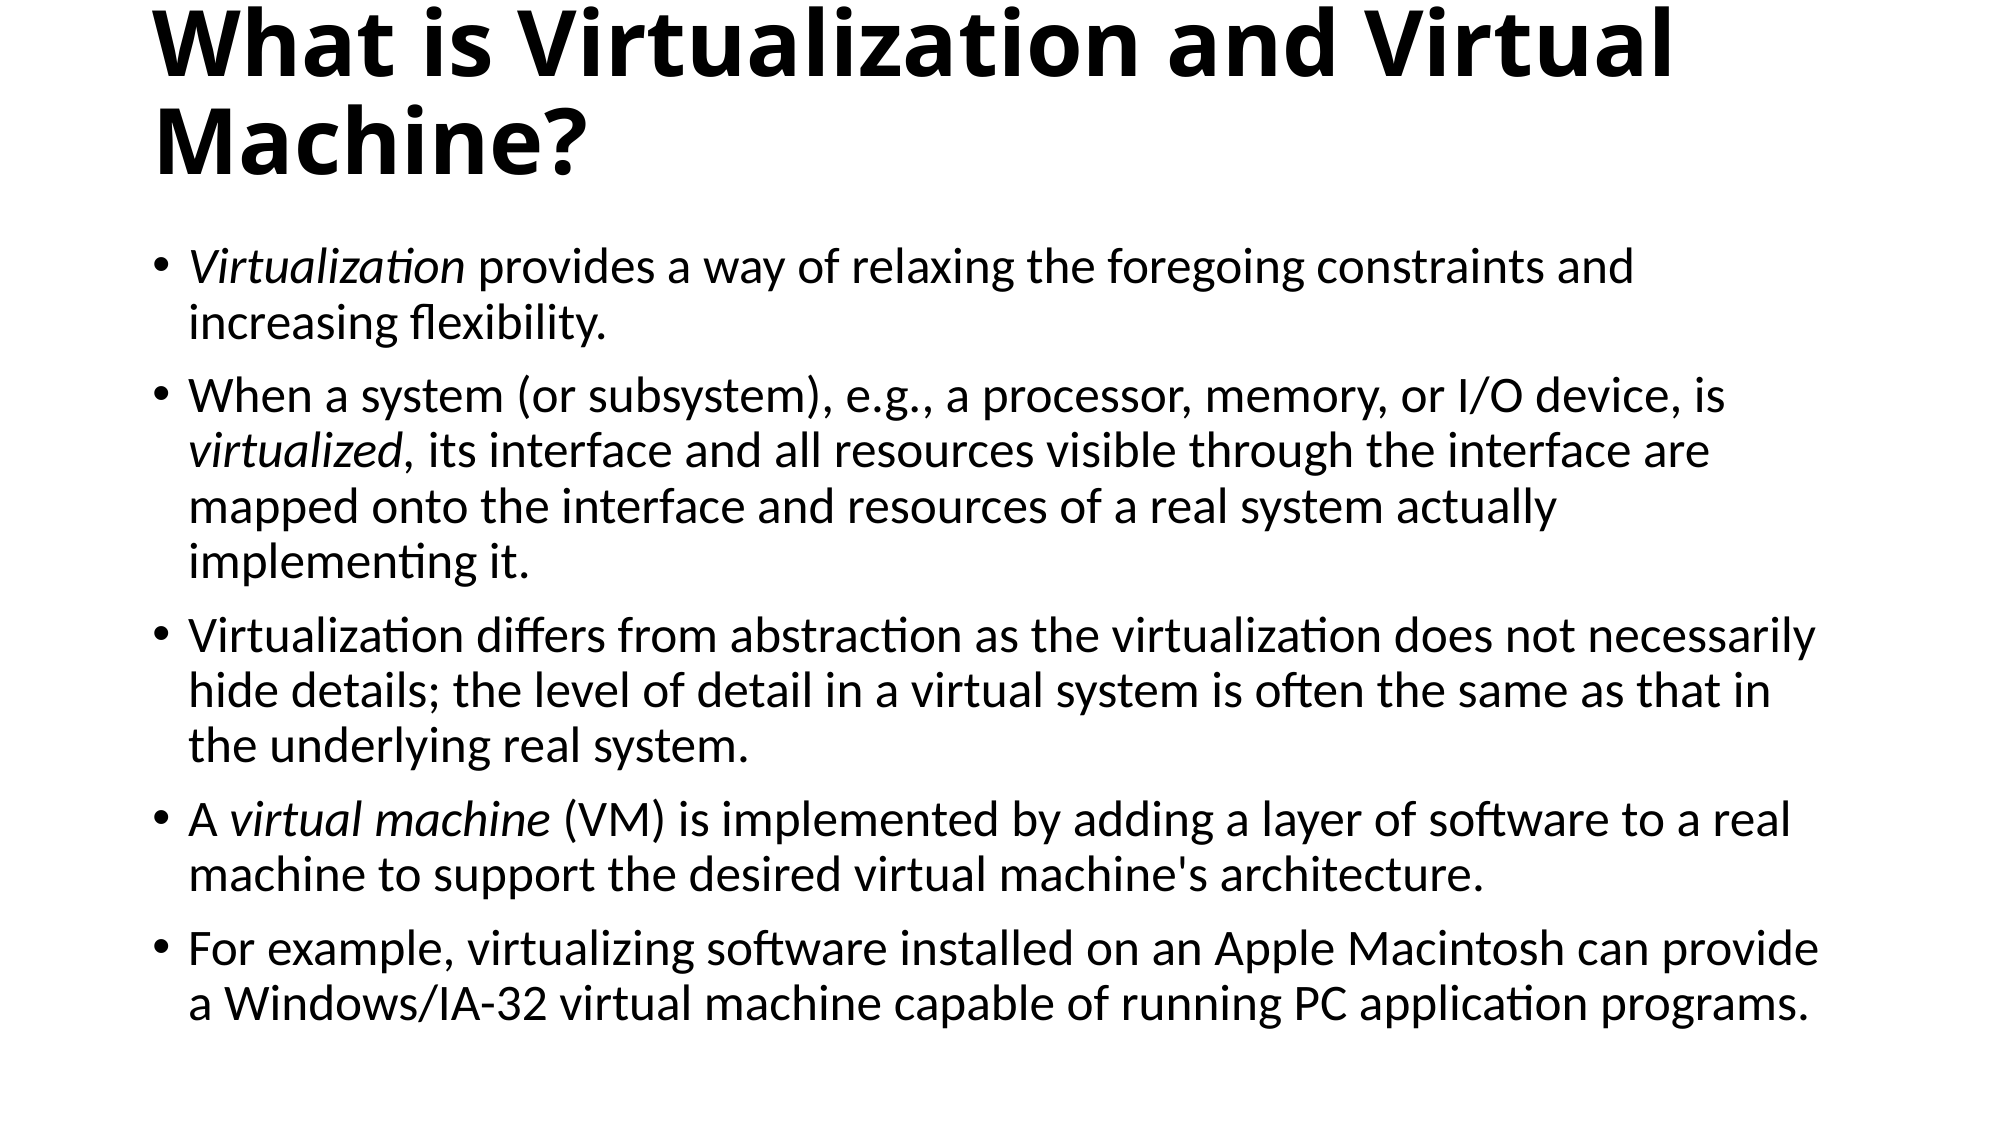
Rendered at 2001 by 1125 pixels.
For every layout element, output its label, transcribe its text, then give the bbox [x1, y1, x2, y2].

title What is Virtualization and Virtual Machine? [137, 14, 1863, 177]
list Virtualization provides a way of relaxing the foregoing constraints and increasing flexibility. When a system (or subsystem), e.g., a processor, memory, or I/O device, is virtualized, its interface and all resources visible through the interface are mapped onto the interface and resources of a real system actually implementing it. Virtualization differs from abstraction as the virtualization does not necessarily hide details; the level of detail in a virtual system is often the same as that in the underlying real system. A virtual machine (VM) is implemented by adding a layer of software to a real machine to support the desired virtual machine's architecture. For example, virtualizing software installed on an Apple Macintosh can provide a Windows/IA-32 virtual machine capable of running PC application programs. [137, 232, 1863, 1090]
